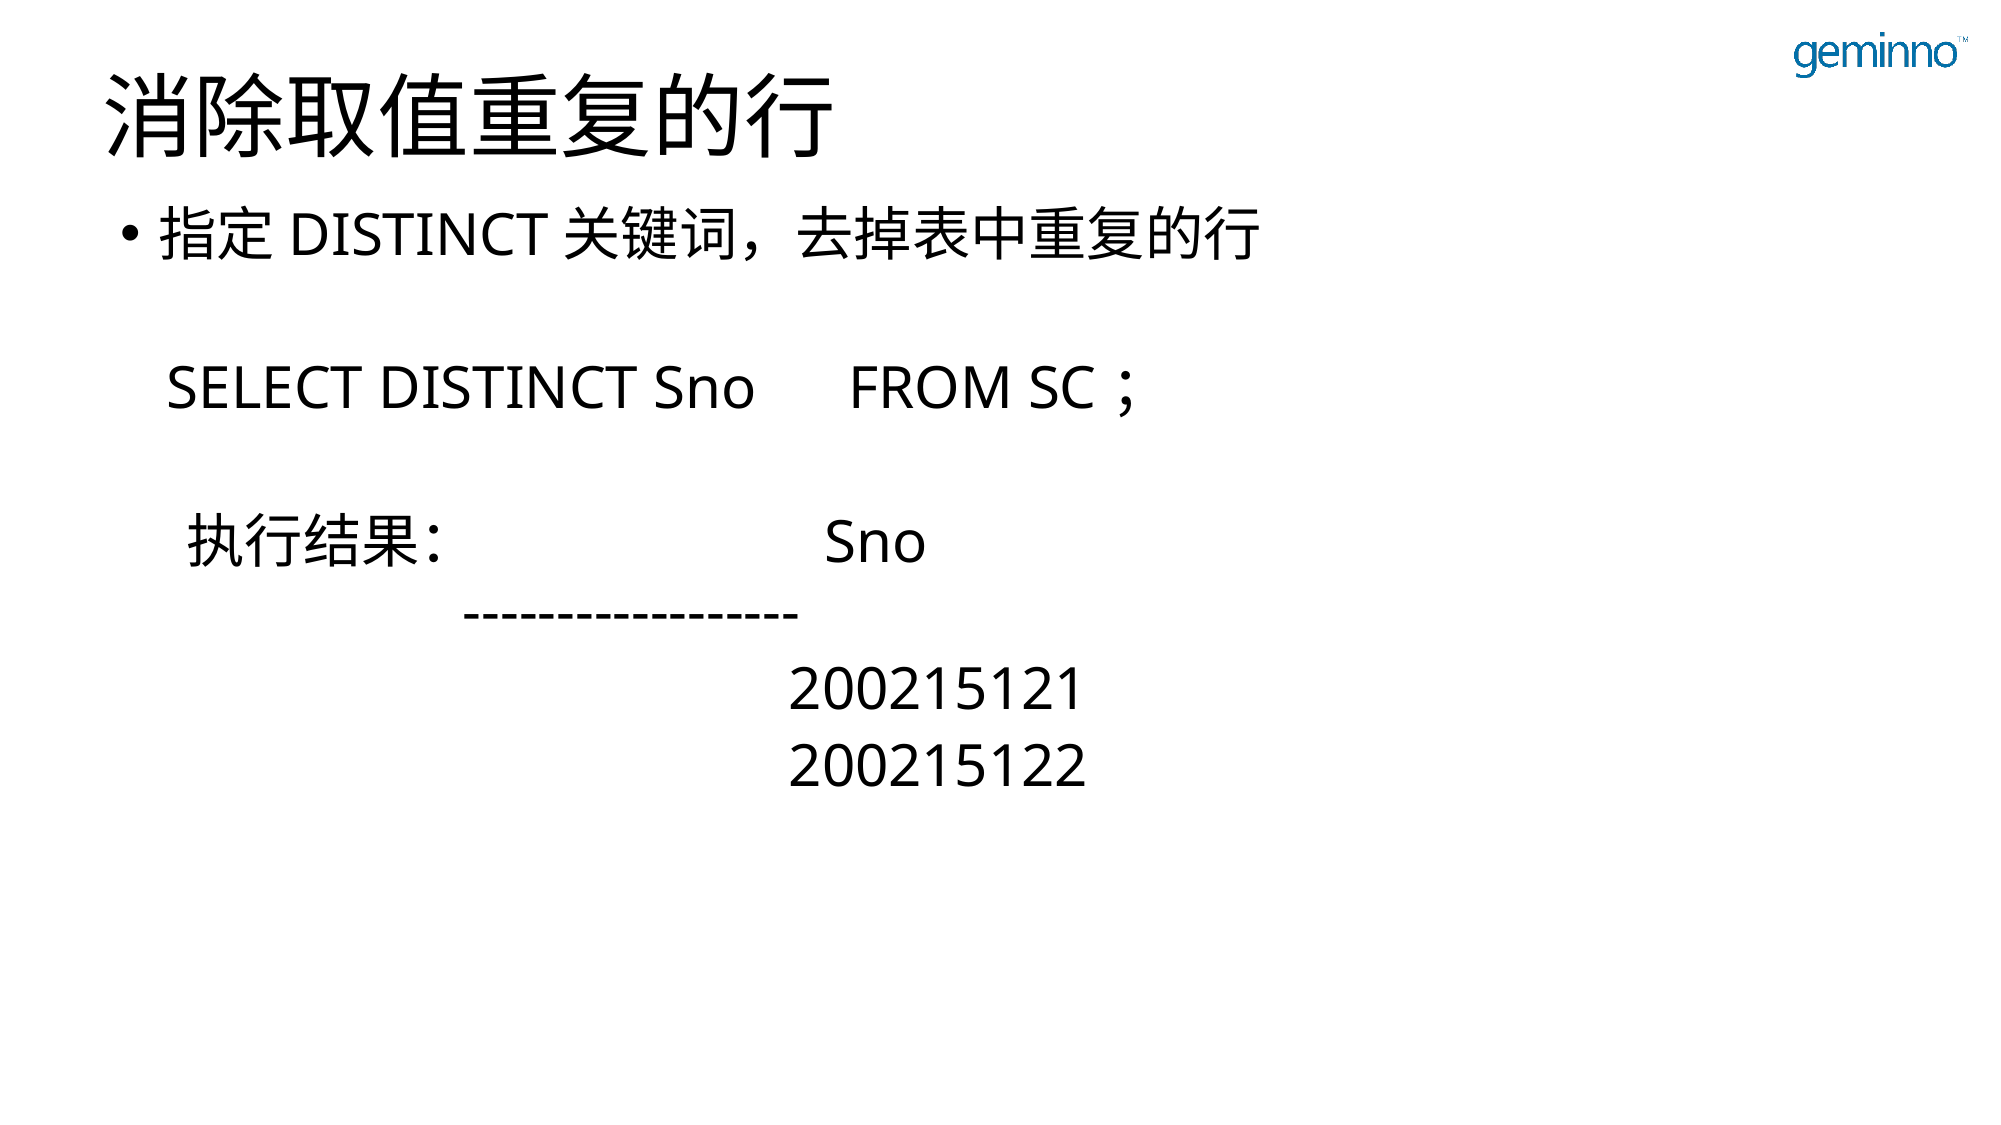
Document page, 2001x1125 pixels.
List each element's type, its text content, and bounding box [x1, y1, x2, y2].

picture [1794, 62, 1811, 78]
list 指定DISTINCT关键词，去掉表中重复的行 SELECT DISTINCT Sno FROM SC； 执行结果： Sno ------------------ 200215121 200215122 [105, 203, 1926, 933]
picture [1799, 46, 1812, 63]
title 消除取值重复的行 [87, 39, 1372, 202]
picture [1794, 32, 1968, 78]
